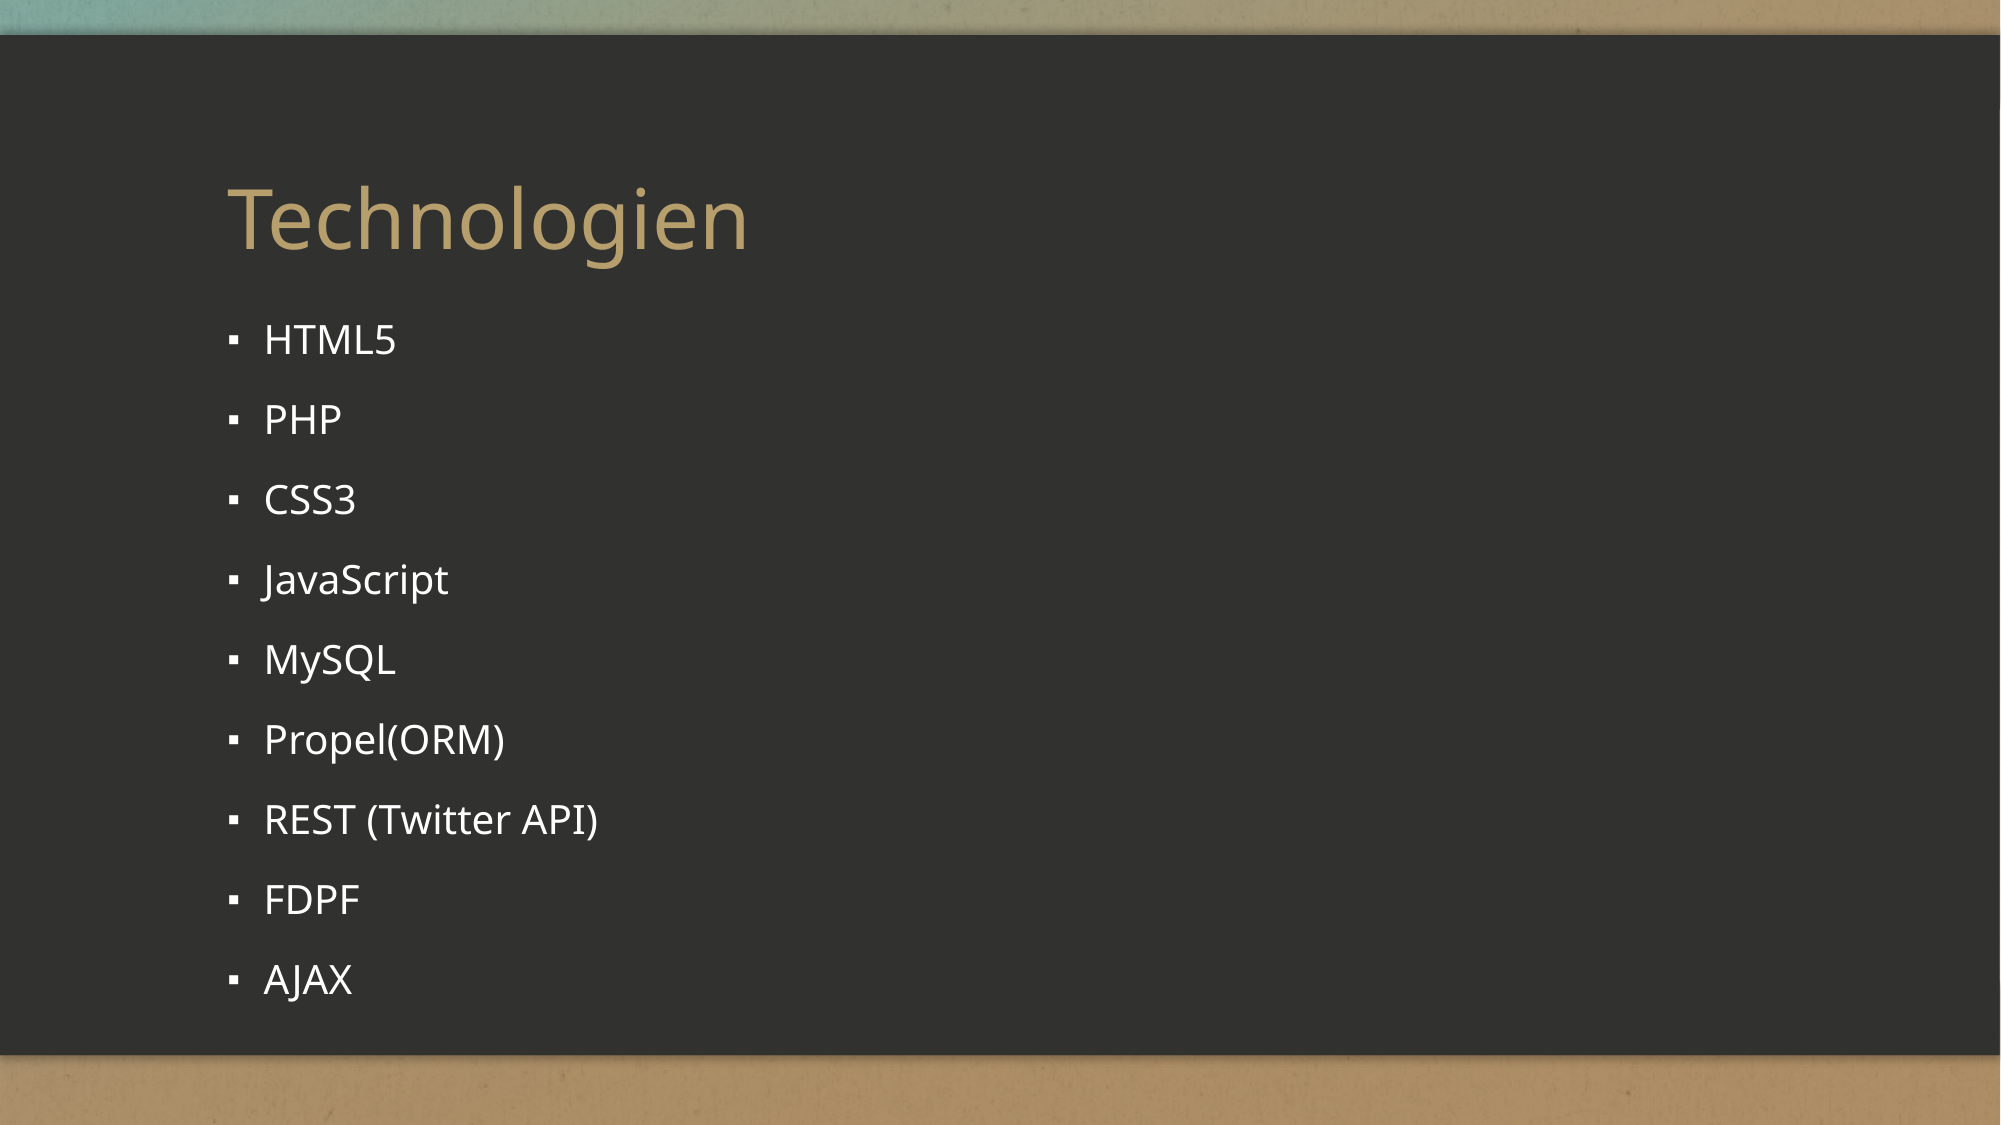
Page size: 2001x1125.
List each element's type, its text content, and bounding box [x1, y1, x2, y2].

picture [0, 0, 2001, 1125]
title Technologien [212, 68, 1788, 275]
list HTML5 PHP CSS3 JavaScript MySQL Propel(ORM) REST (Twitter API) FDPF AJAX [212, 312, 1788, 1013]
